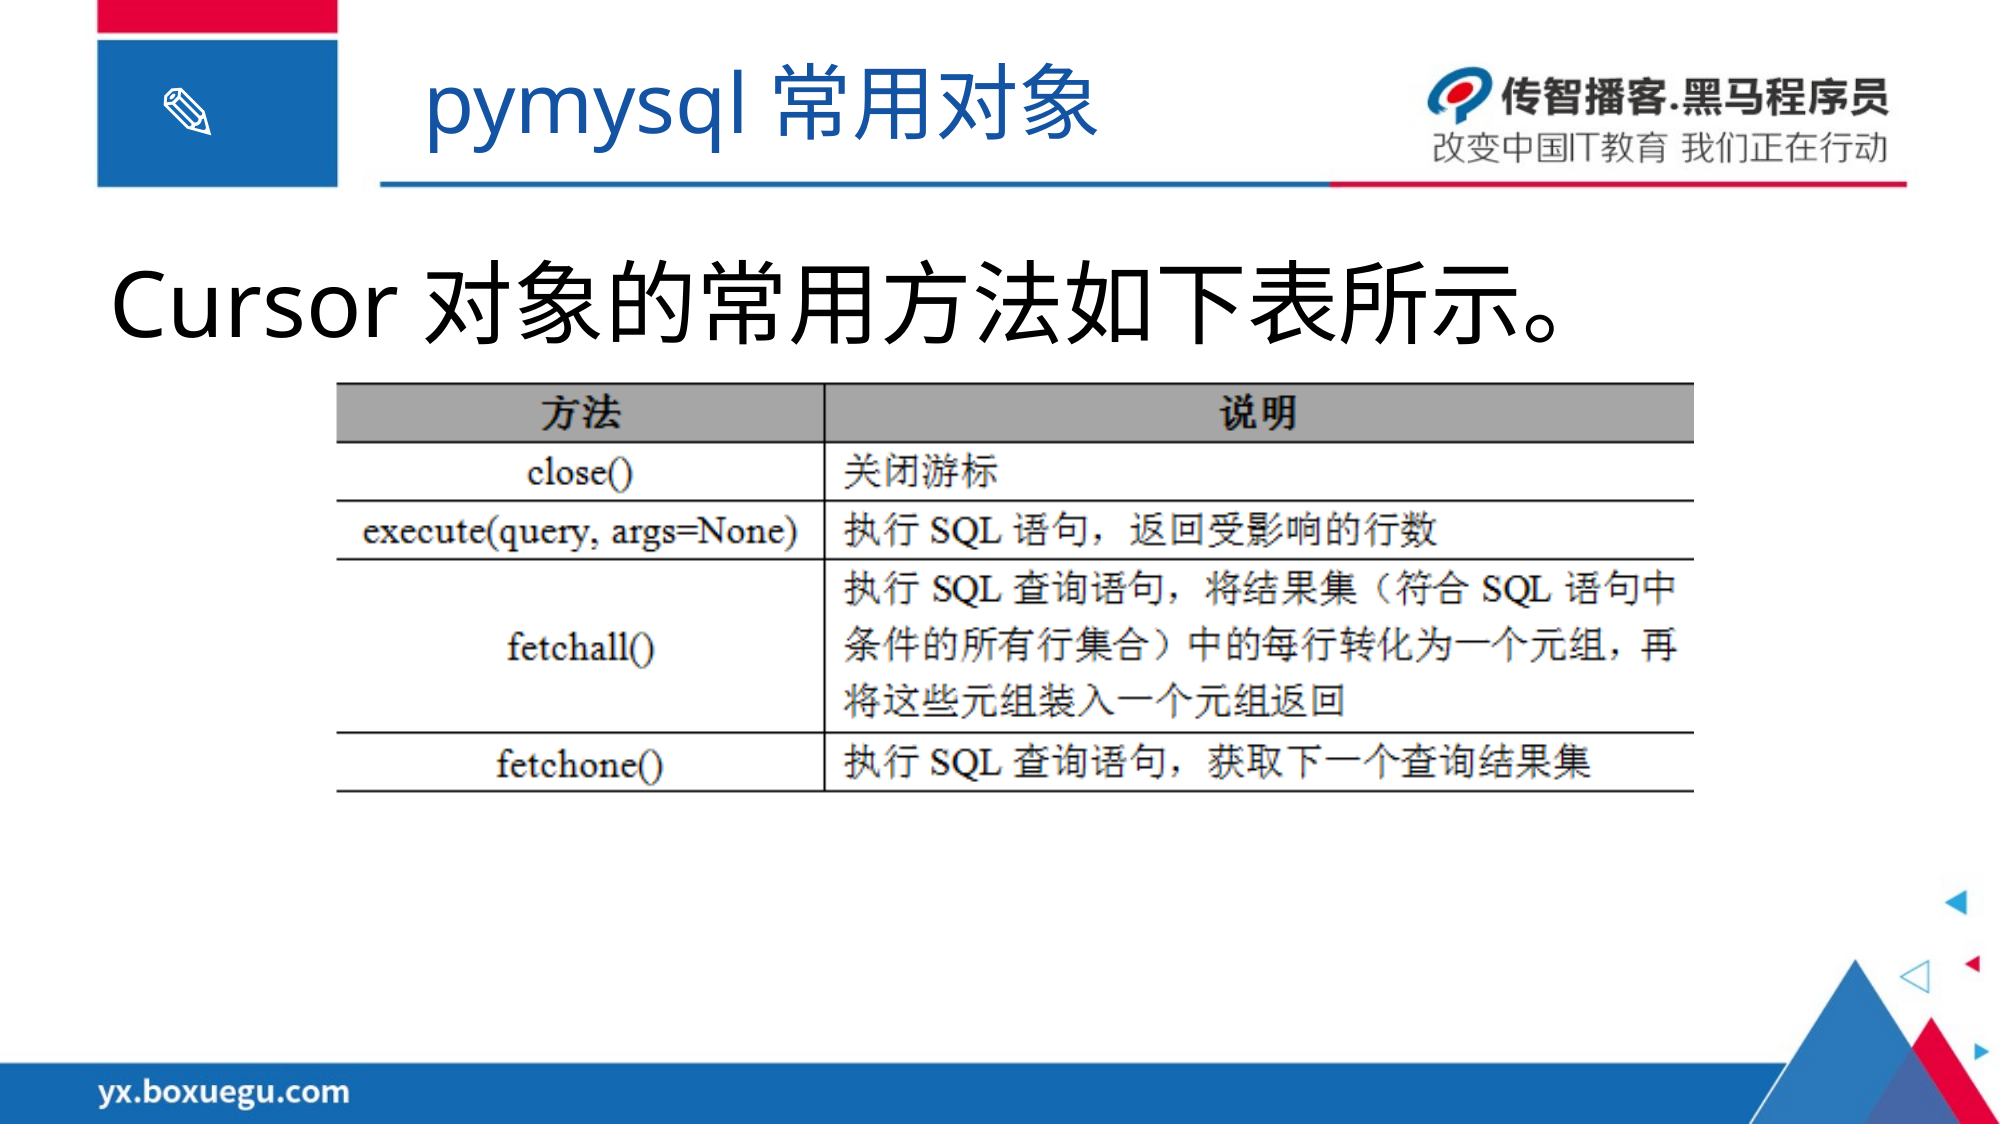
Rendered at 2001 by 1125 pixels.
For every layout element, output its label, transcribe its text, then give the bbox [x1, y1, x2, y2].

text_box pymysql常用对象 [409, 43, 1292, 158]
picture [0, 0, 2000, 1124]
text_box Cursor对象的常用方法如下表所示。 [94, 216, 1900, 364]
